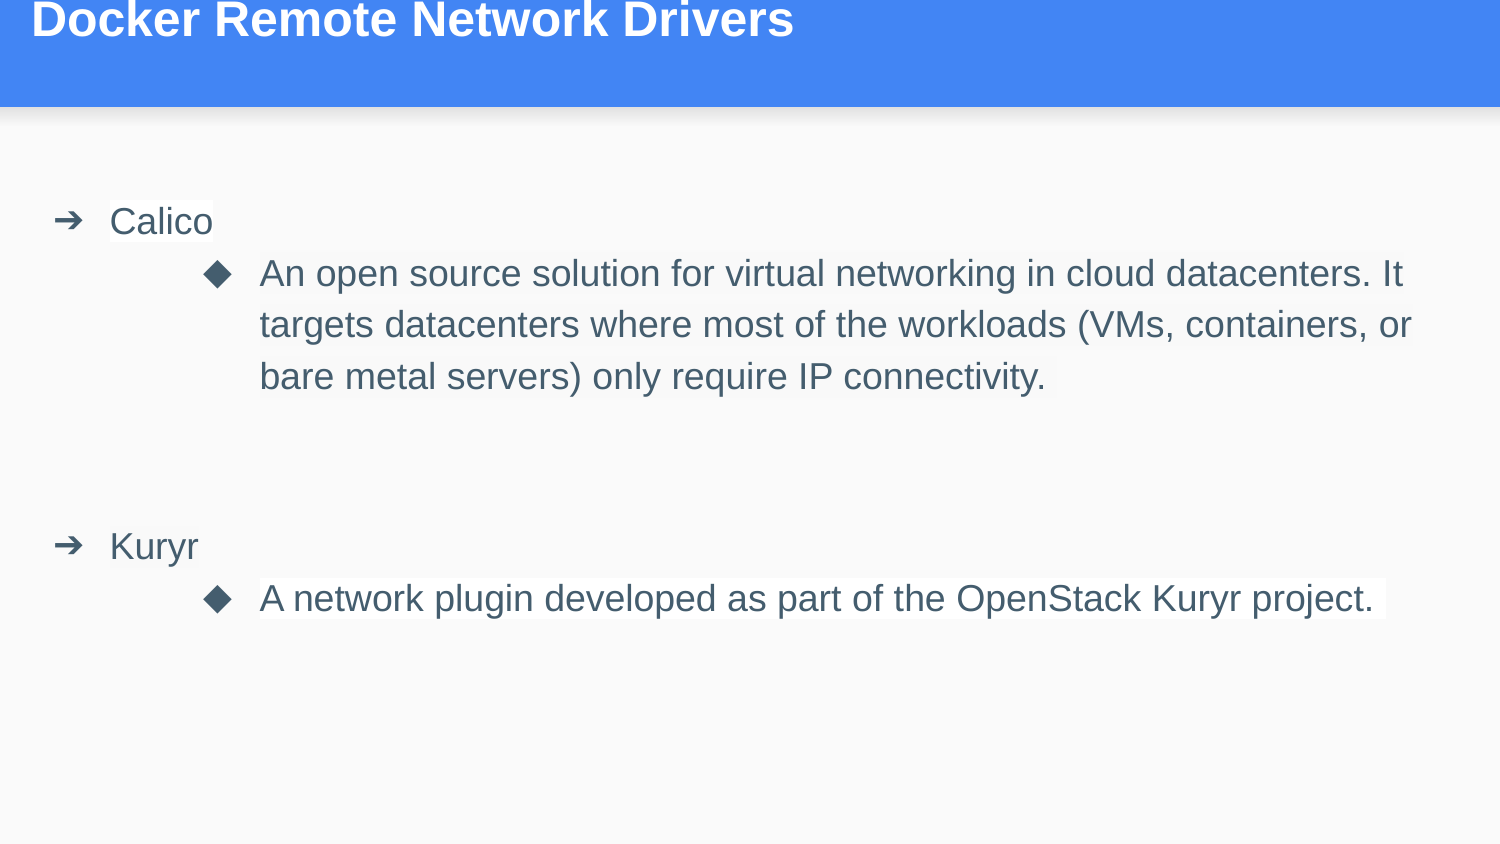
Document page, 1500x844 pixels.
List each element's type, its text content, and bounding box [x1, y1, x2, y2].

text_box Calico An open source solution for virtual networking in cloud datacenters. It targets datacenters where most of the workloads (VMs, containers, or bare metal servers) only require IP connectivity. Kuryr A network plugin developed as part of the OpenStack Kuryr project. [19, 104, 1481, 817]
text_box [0, 95, 1474, 826]
title Docker Remote Network Drivers [16, 2, 1464, 95]
